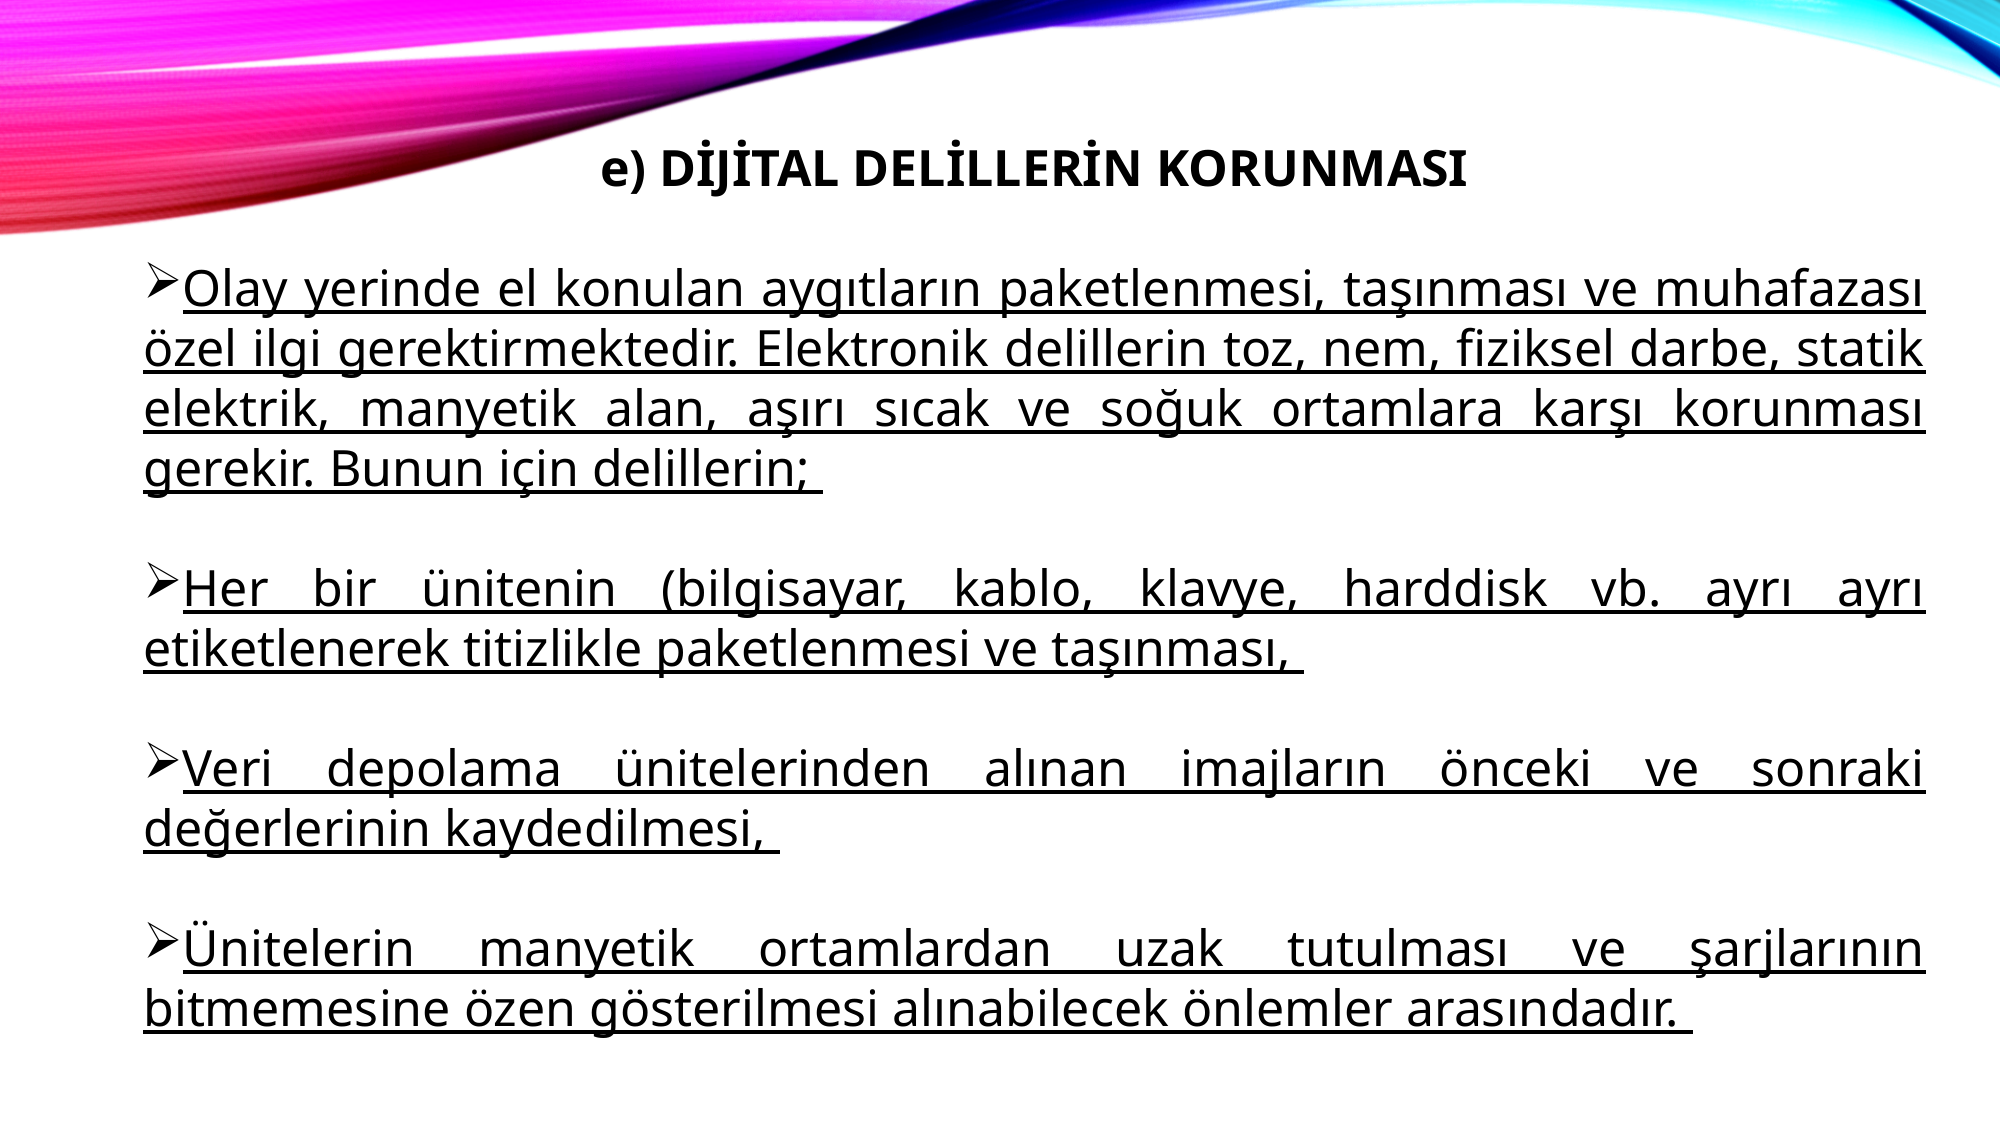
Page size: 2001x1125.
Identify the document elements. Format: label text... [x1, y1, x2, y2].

picture [1890, 0, 2000, 75]
text_box e) DİJİTAL DELİLLERİN KORUNMASI Olay yerinde el konulan aygıtların paketlenmesi, taşınması ve muhafazası özel ilgi gerektirmektedir. Elektronik delillerin toz, nem, fiziksel darbe, statik elektrik, manyetik alan, aşırı sıcak ve soğuk ortamlara karşı korunması gerekir. Bunun için delillerin; Her bir ünitenin (bilgisayar, kablo, klavye, harddisk vb. ayrı ayrı etiketlenerek titizlikle paketlenmesi ve taşınması, Veri depolama ünitelerinden alınan imajların önceki ve sonraki değerlerinin kaydedilmesi, Ünitelerin manyetik ortamlardan uzak tutulması ve şarjlarının bitmemesine özen gösterilmesi alınabilecek önlemler arasındadır. [128, 68, 1941, 1104]
picture [0, 0, 2000, 237]
picture [1910, 0, 2000, 45]
